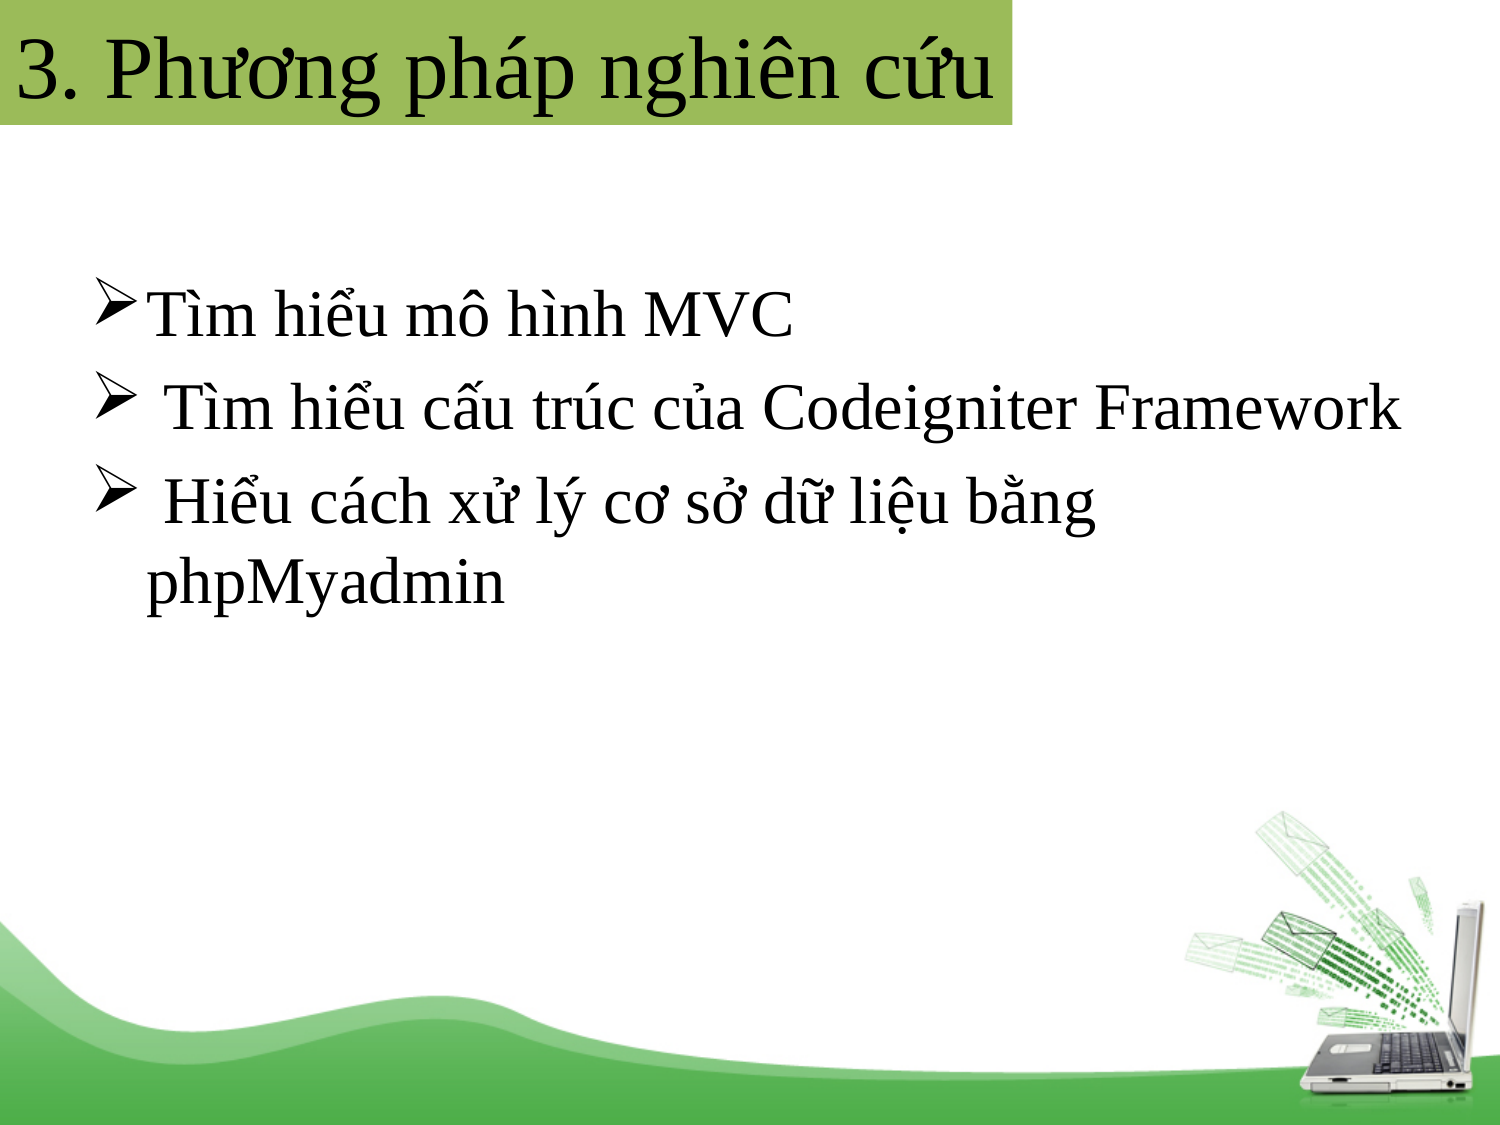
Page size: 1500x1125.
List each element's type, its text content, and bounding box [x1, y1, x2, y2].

picture [0, 0, 1500, 1125]
list Tìm hiểu mô hình MVC Tìm hiểu cấu trúc của Codeigniter Framework Hiểu cách xử lý cơ sở dữ liệu bằng phpMyadmin [75, 262, 1425, 1005]
title 3. Phương pháp nghiên cứu [0, 0, 1013, 125]
